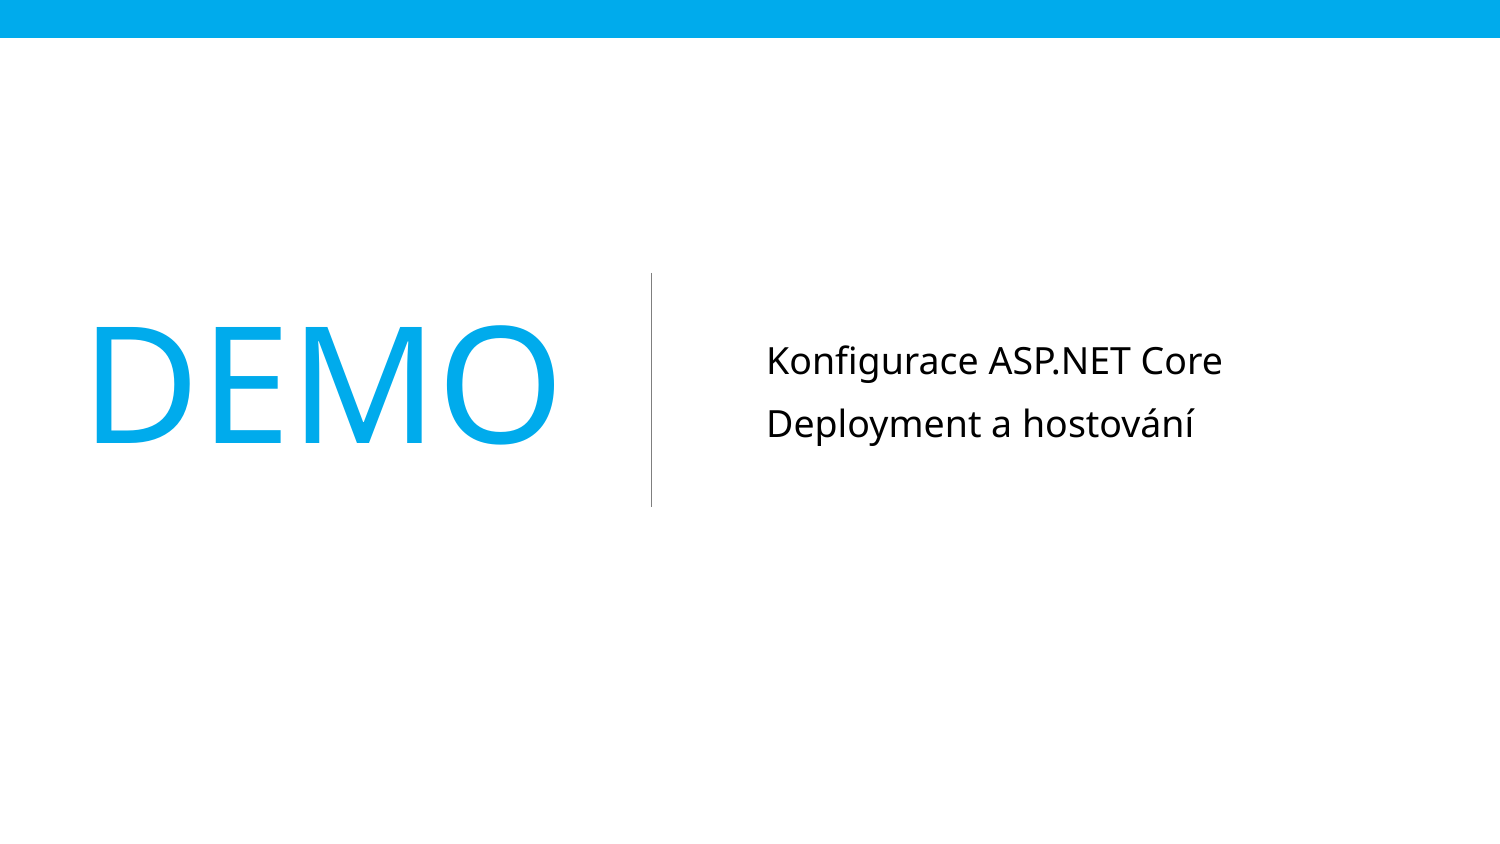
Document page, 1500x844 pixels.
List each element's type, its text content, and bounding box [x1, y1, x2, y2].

text_box Konfigurace ASP.NET Core Deployment a hostování [751, 311, 1353, 453]
text_box [0, 0, 1500, 39]
text_box DEMO [66, 273, 580, 483]
